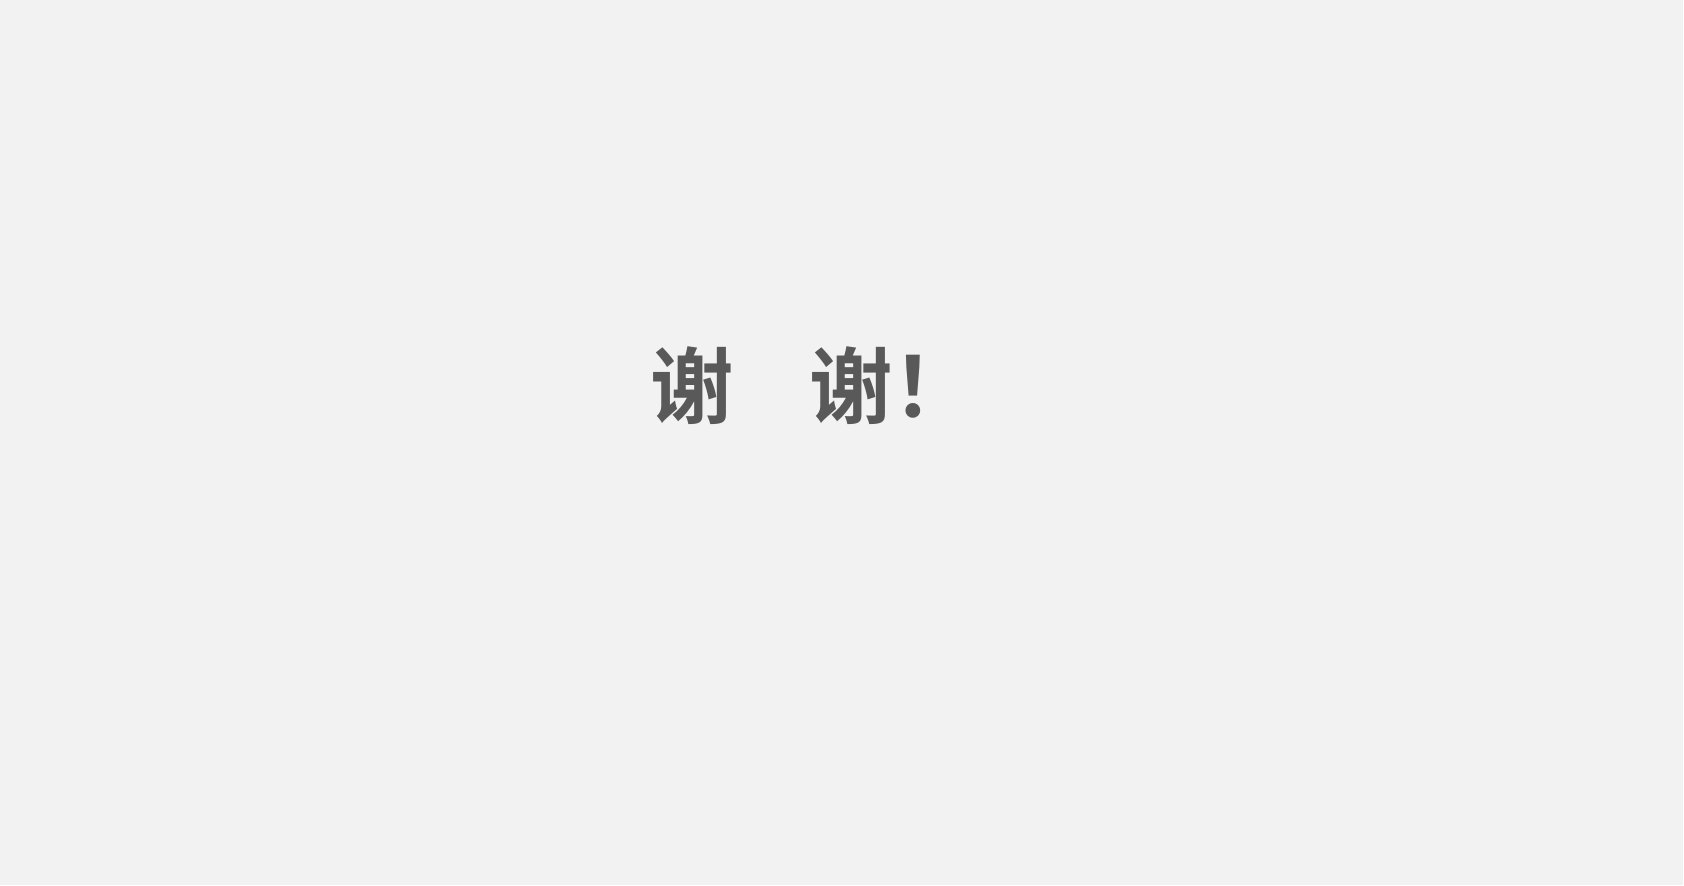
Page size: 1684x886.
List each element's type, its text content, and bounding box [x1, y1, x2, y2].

text_box 谢 谢！ [635, 326, 1015, 442]
